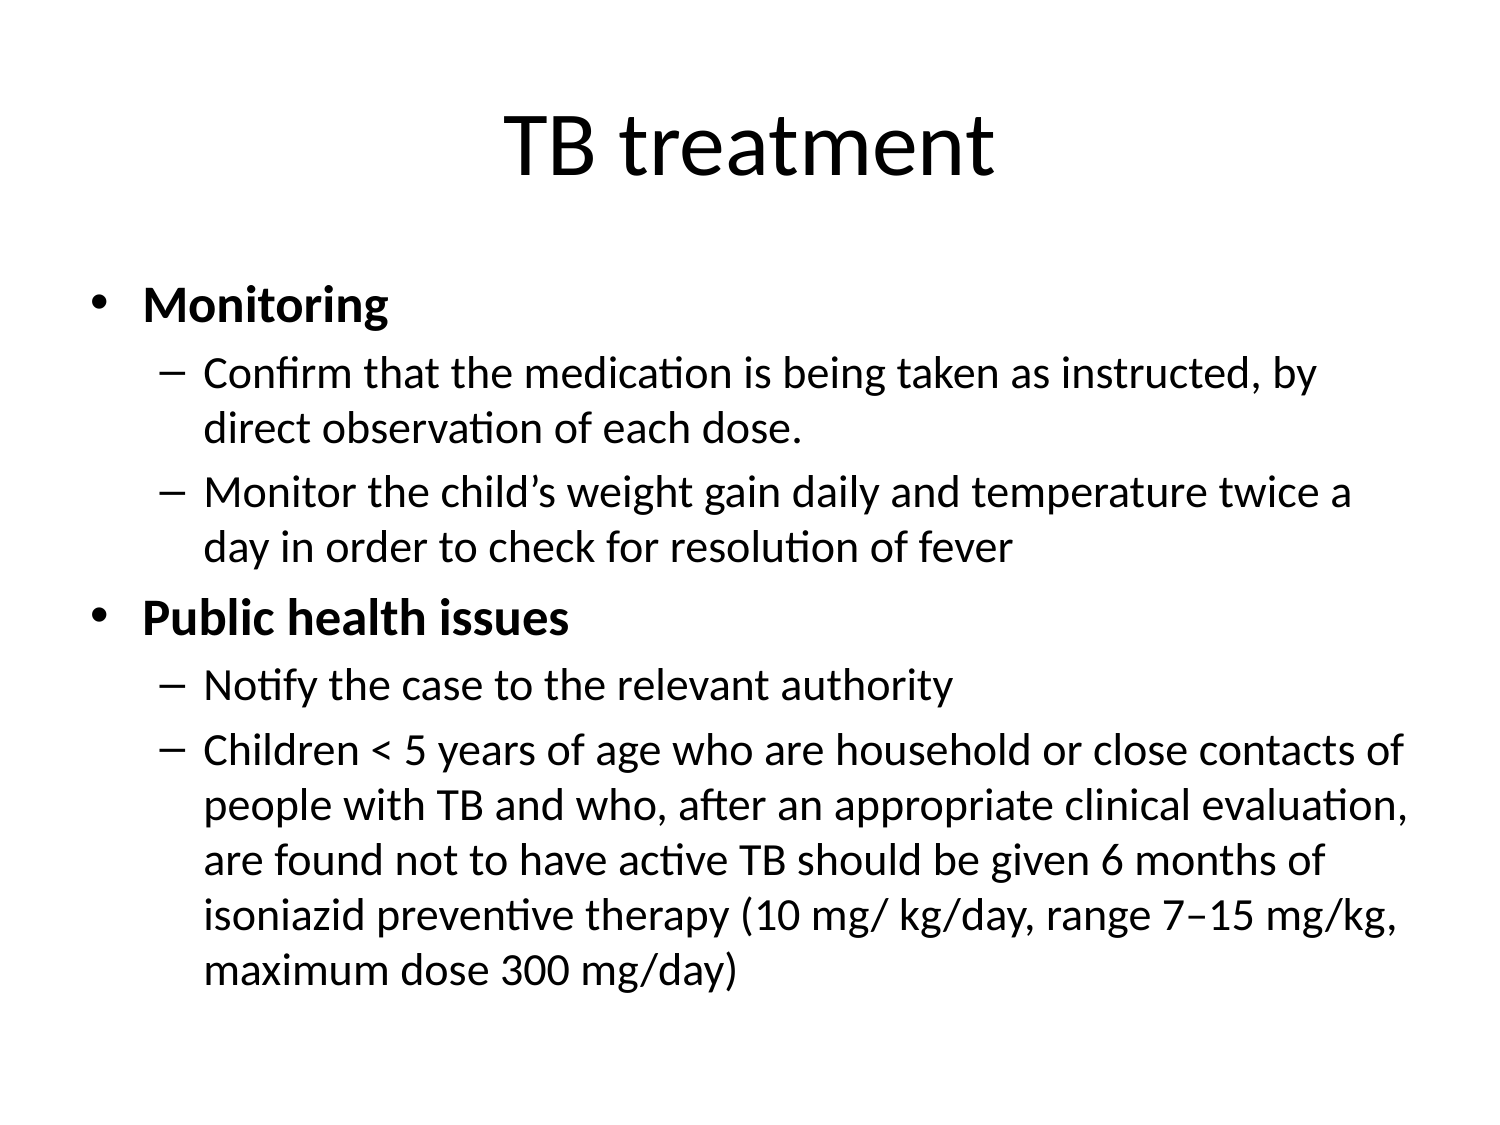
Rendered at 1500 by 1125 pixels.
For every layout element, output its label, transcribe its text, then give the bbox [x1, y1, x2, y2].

list Monitoring Confirm that the medication is being taken as instructed, by direct observation of each dose. Monitor the child’s weight gain daily and temperature twice a day in order to check for resolution of fever Public health issues Notify the case to the relevant authority Children < 5 years of age who are household or close contacts of people with TB and who, after an appropriate clinical evaluation, are found not to have active TB should be given 6 months of isoniazid preventive therapy (10 mg/ kg/day, range 7–15 mg/kg, maximum dose 300 mg/day) [75, 262, 1425, 1005]
title TB treatment [75, 45, 1425, 233]
